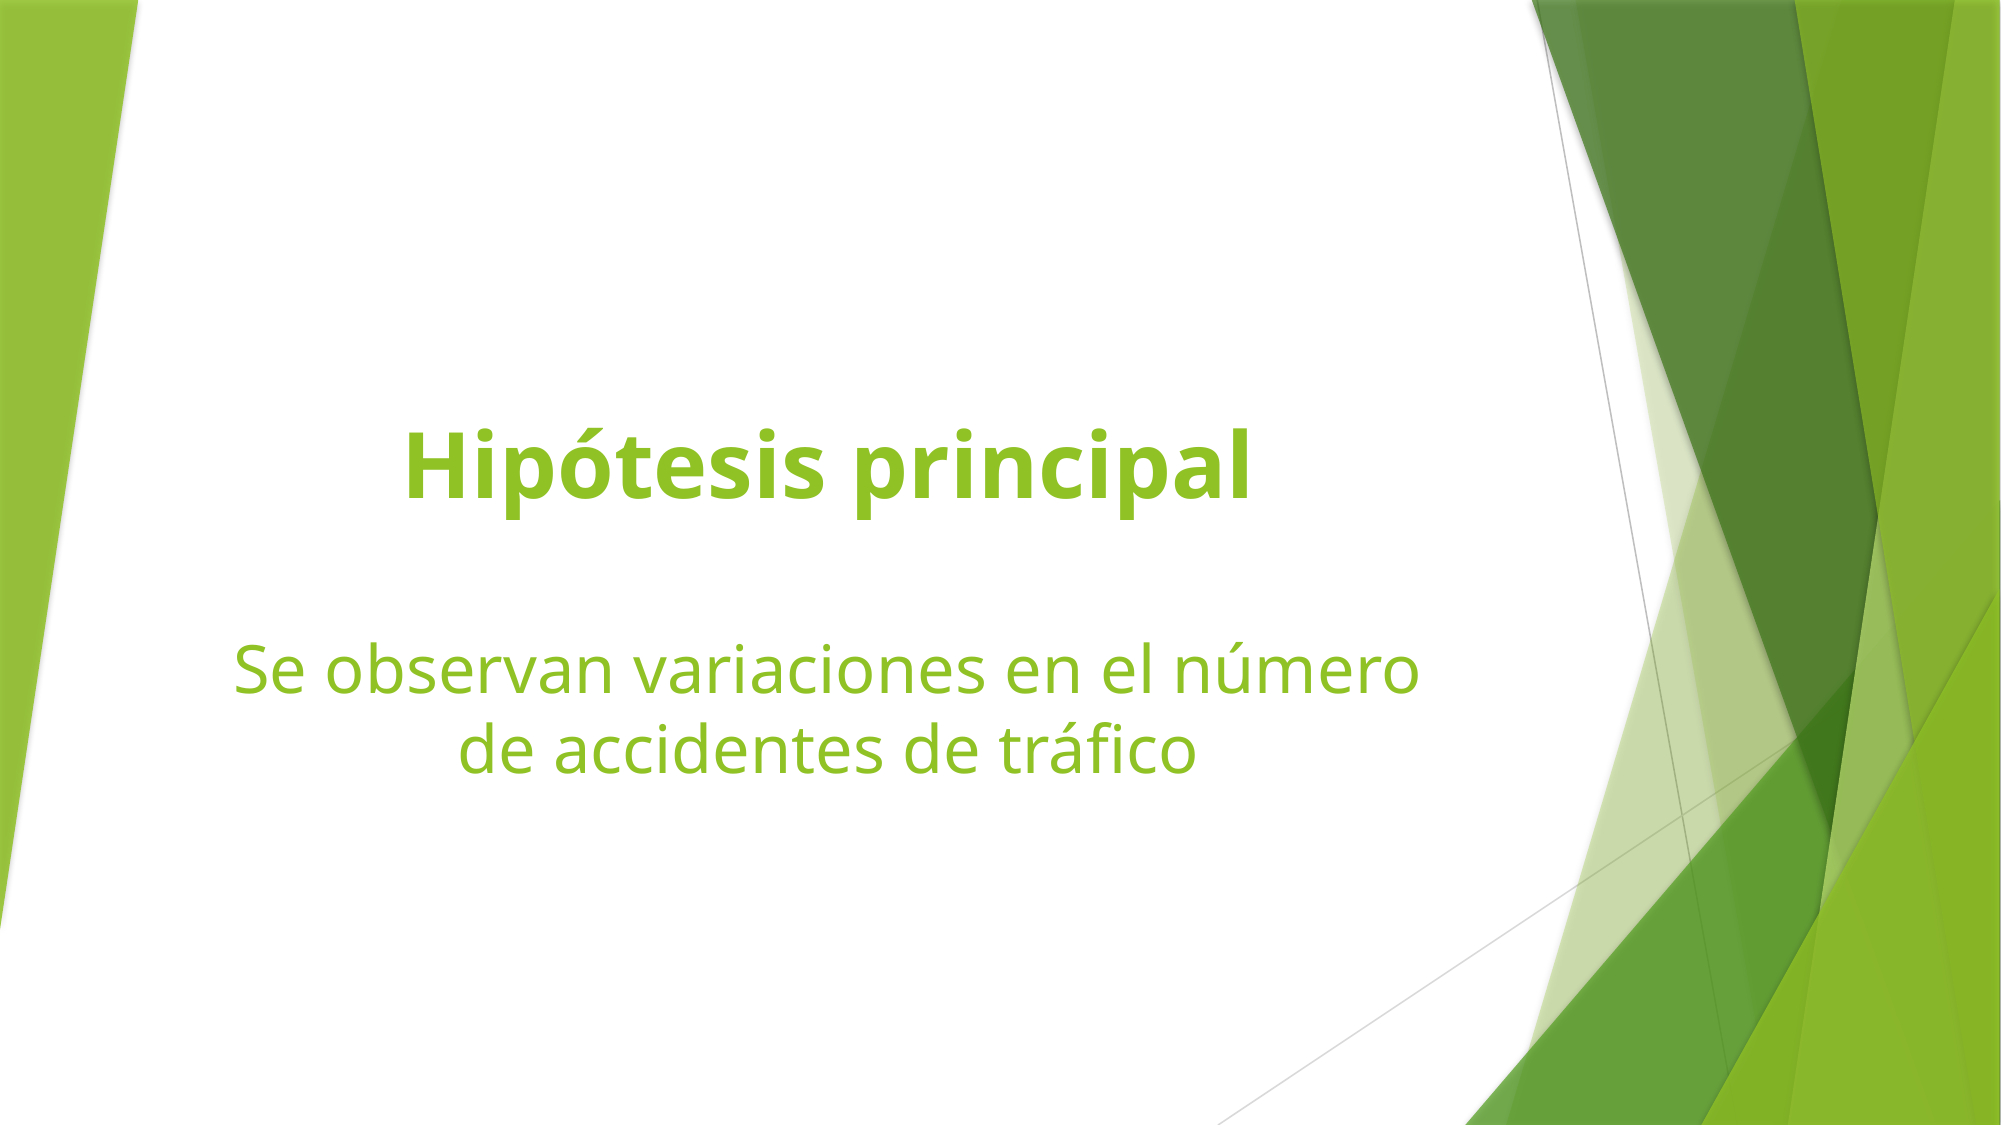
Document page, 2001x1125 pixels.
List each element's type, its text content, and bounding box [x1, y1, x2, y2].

title Hipótesis principal Se observan variaciones en el número de accidentes de tráfico [191, 13, 1466, 1034]
